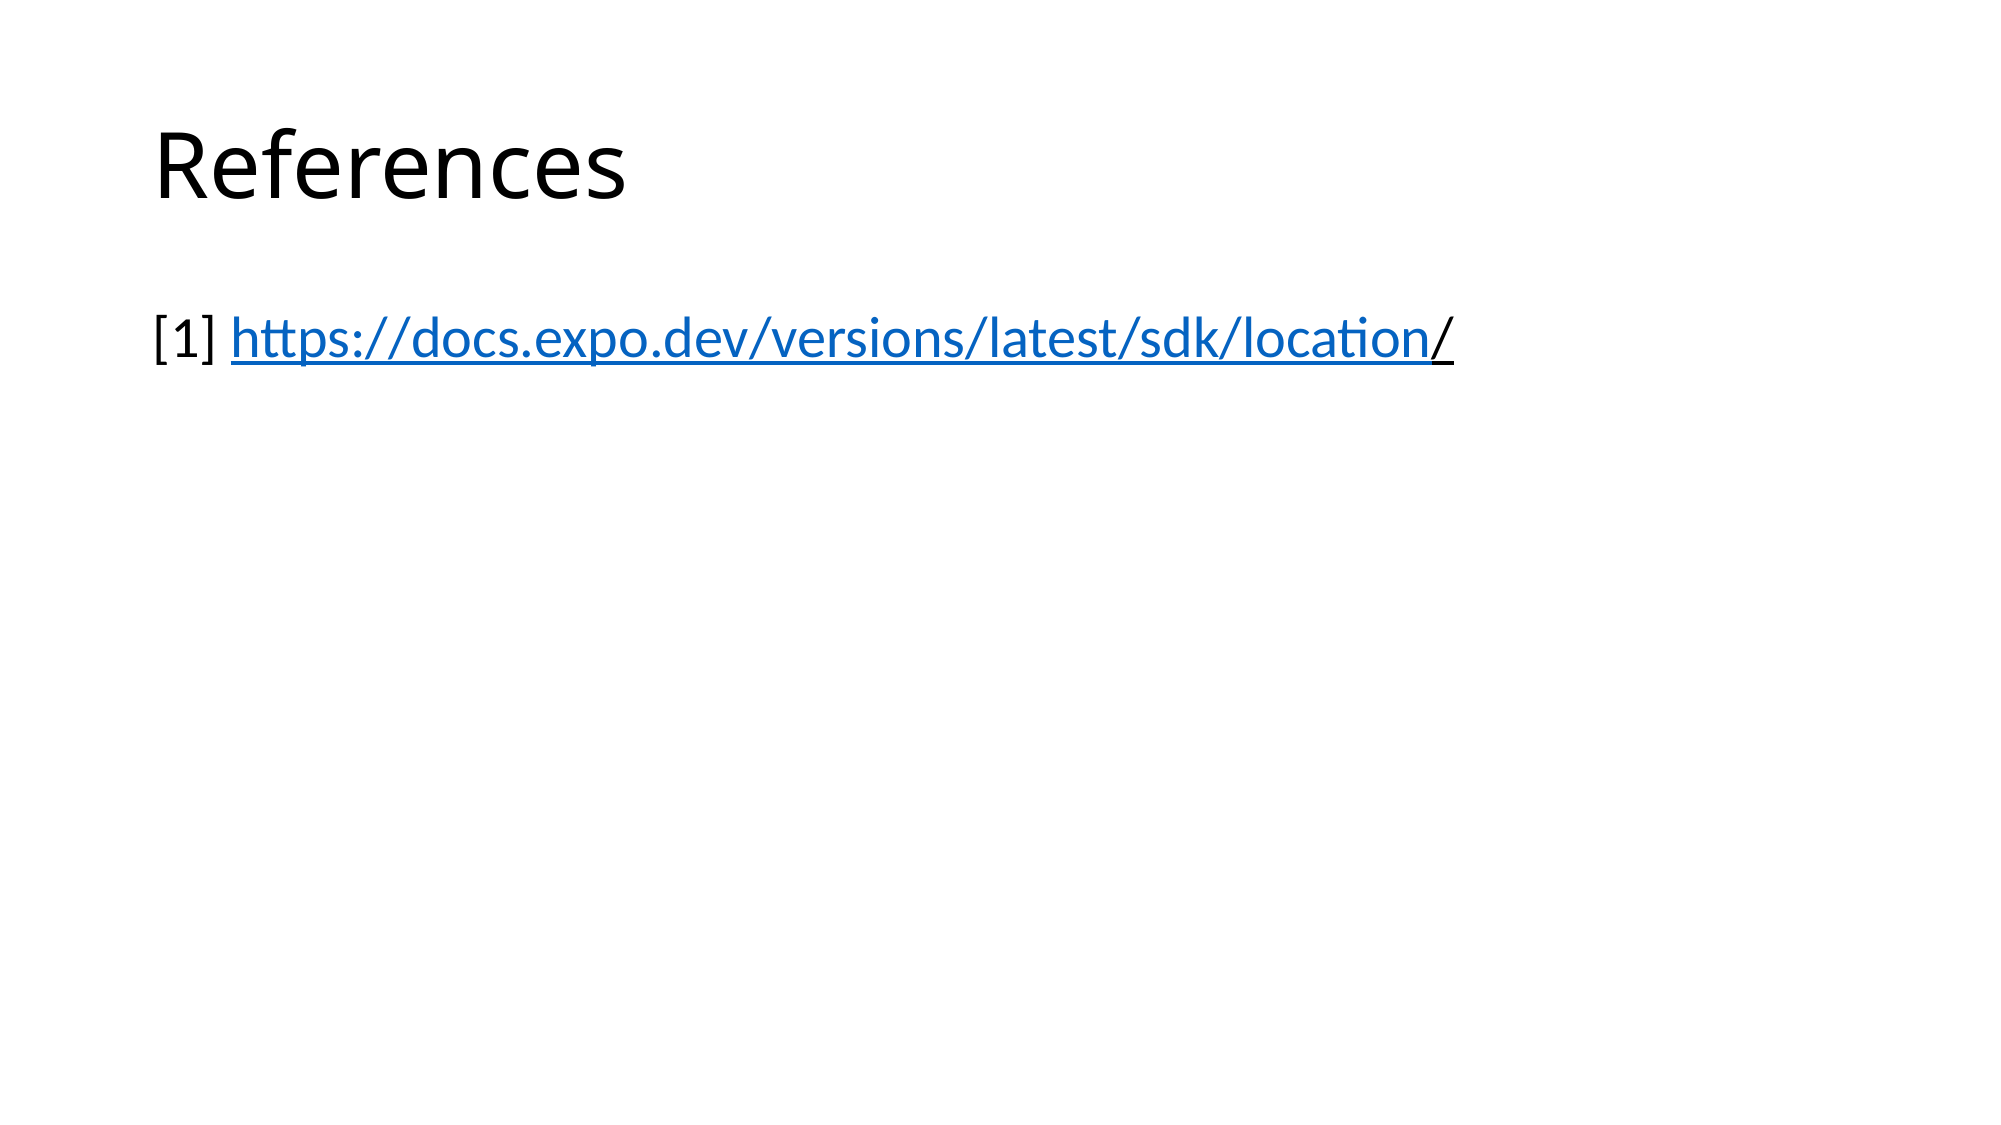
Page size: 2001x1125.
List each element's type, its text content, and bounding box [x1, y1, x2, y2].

title References [137, 59, 1863, 278]
list [1] https://docs.expo.dev/versions/latest/sdk/location/ [137, 299, 1863, 1014]
